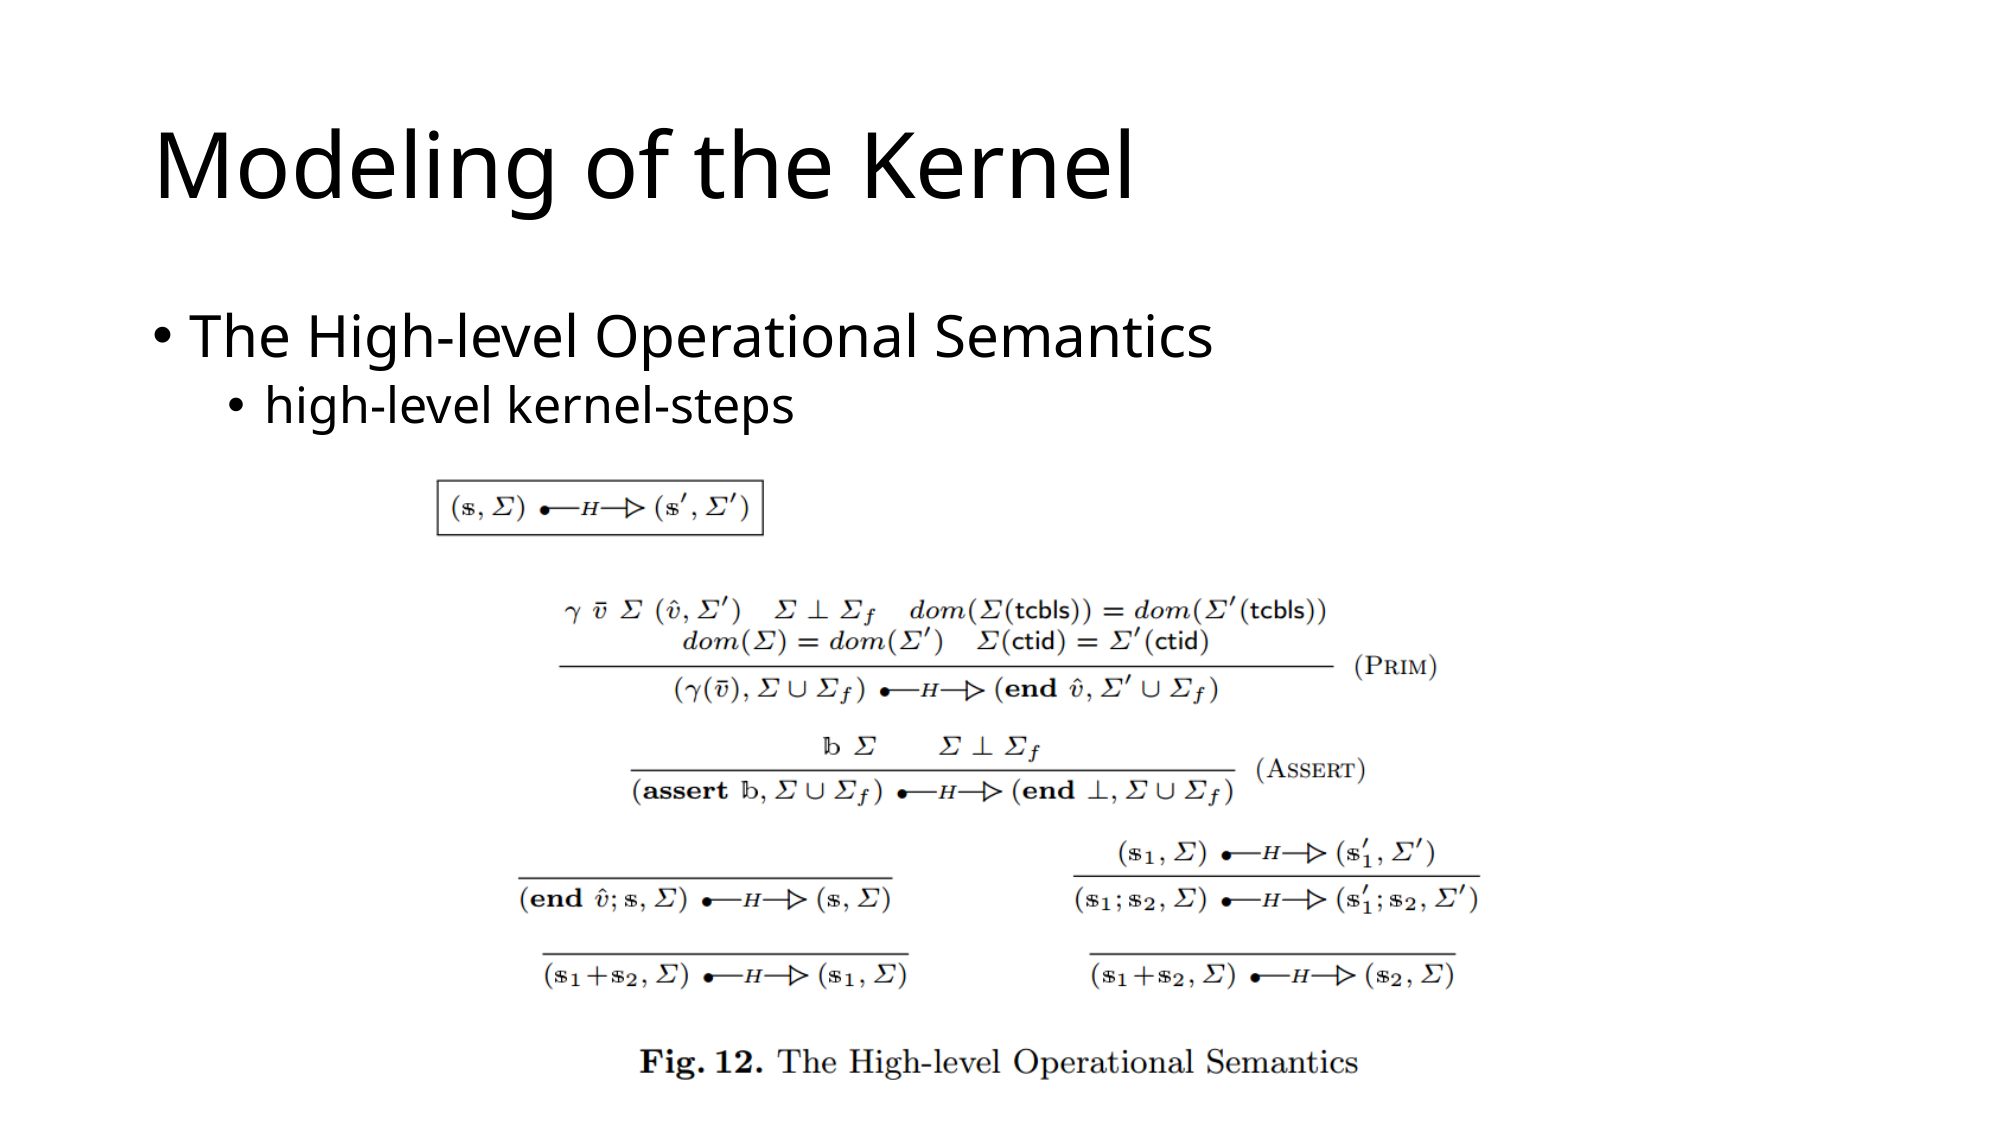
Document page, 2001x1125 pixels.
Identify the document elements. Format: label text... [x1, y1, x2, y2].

text_box The High-level Operational Semantics high-level kernel-steps [137, 299, 1863, 1014]
picture [401, 457, 1599, 1125]
title Modeling of the Kernel [137, 59, 1863, 278]
